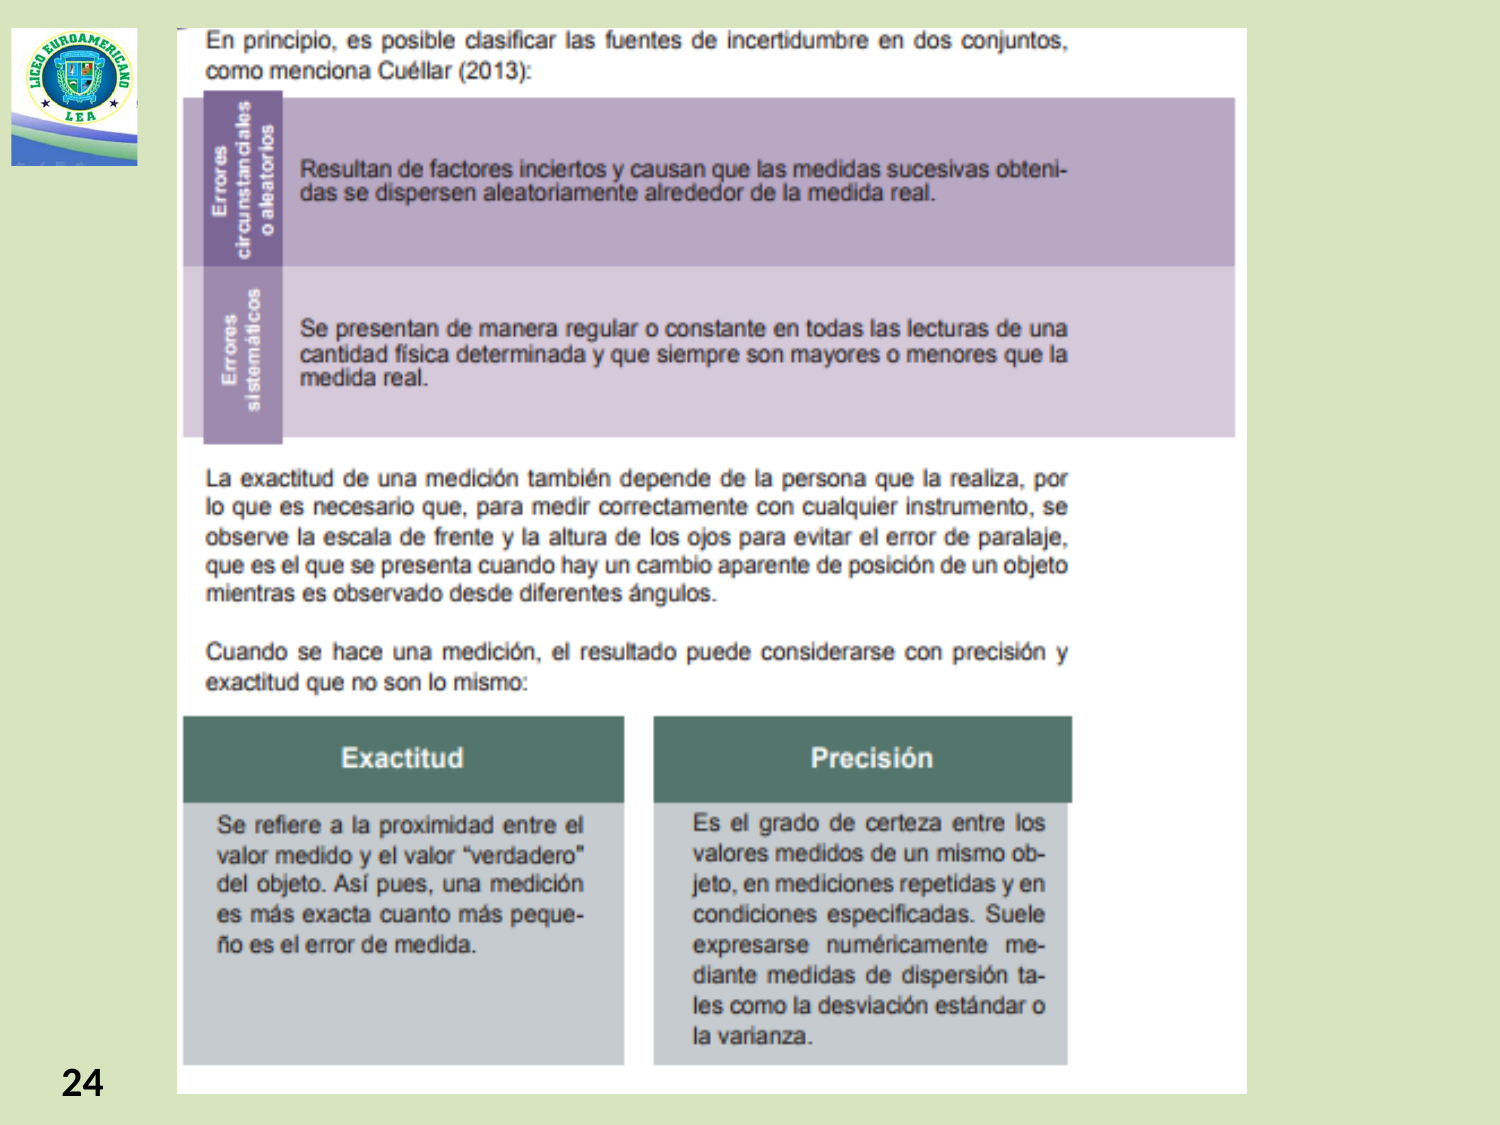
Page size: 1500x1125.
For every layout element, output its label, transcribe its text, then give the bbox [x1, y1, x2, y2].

title 24 [17, 1036, 148, 1124]
picture [176, 28, 1247, 1095]
picture [11, 28, 138, 167]
